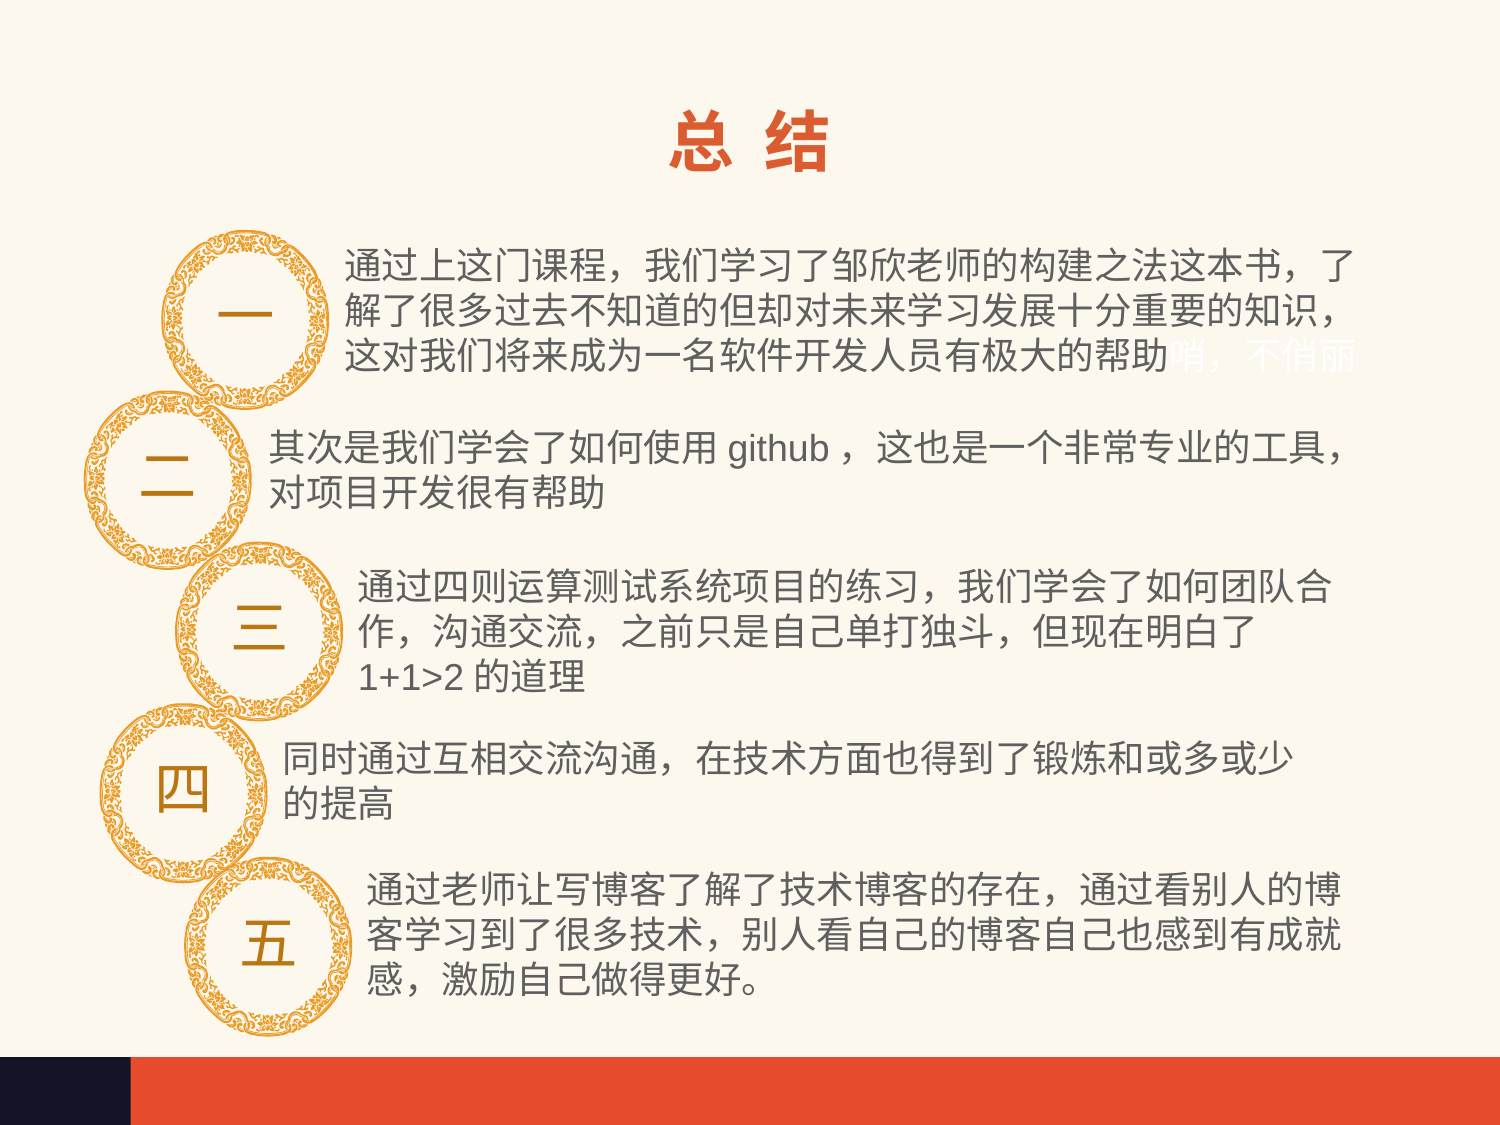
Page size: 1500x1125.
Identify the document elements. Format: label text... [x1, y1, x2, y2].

text_box 三 [175, 541, 344, 722]
text_box 通过四则运算测试系统项目的练习，我们学会了如何团队合作，沟通交流，之前只是自己单打独斗，但现在明白了1+1>2的道理 [340, 563, 1372, 698]
text_box 通过上这门课程，我们学习了邹欣老师的构建之法这本书，了解了很多过去不知道的但却对未来学习发展十分重要的知识，这对我们将来成为一名软件开发人员有极大的帮助哨，不俏丽 [326, 241, 1386, 377]
text_box 通过老师让写博客了解了技术博客的存在，通过看别人的博客学习到了很多技术，别人看自己的博客自己也感到有成就感，激励自己做得更好。 [349, 866, 1381, 1002]
text_box 二 [83, 390, 252, 570]
title 总 结 [69, 80, 1431, 188]
text_box 同时通过互相交流沟通，在技术方面也得到了锻炼和或多或少的提高 [264, 713, 1348, 848]
text_box 四 [99, 703, 268, 884]
text_box 五 [184, 856, 353, 1037]
text_box 一 [161, 229, 330, 410]
text_box 其次是我们学会了如何使用github，这也是一个非常专业的工具，对项目开发很有帮助 [251, 401, 1348, 537]
